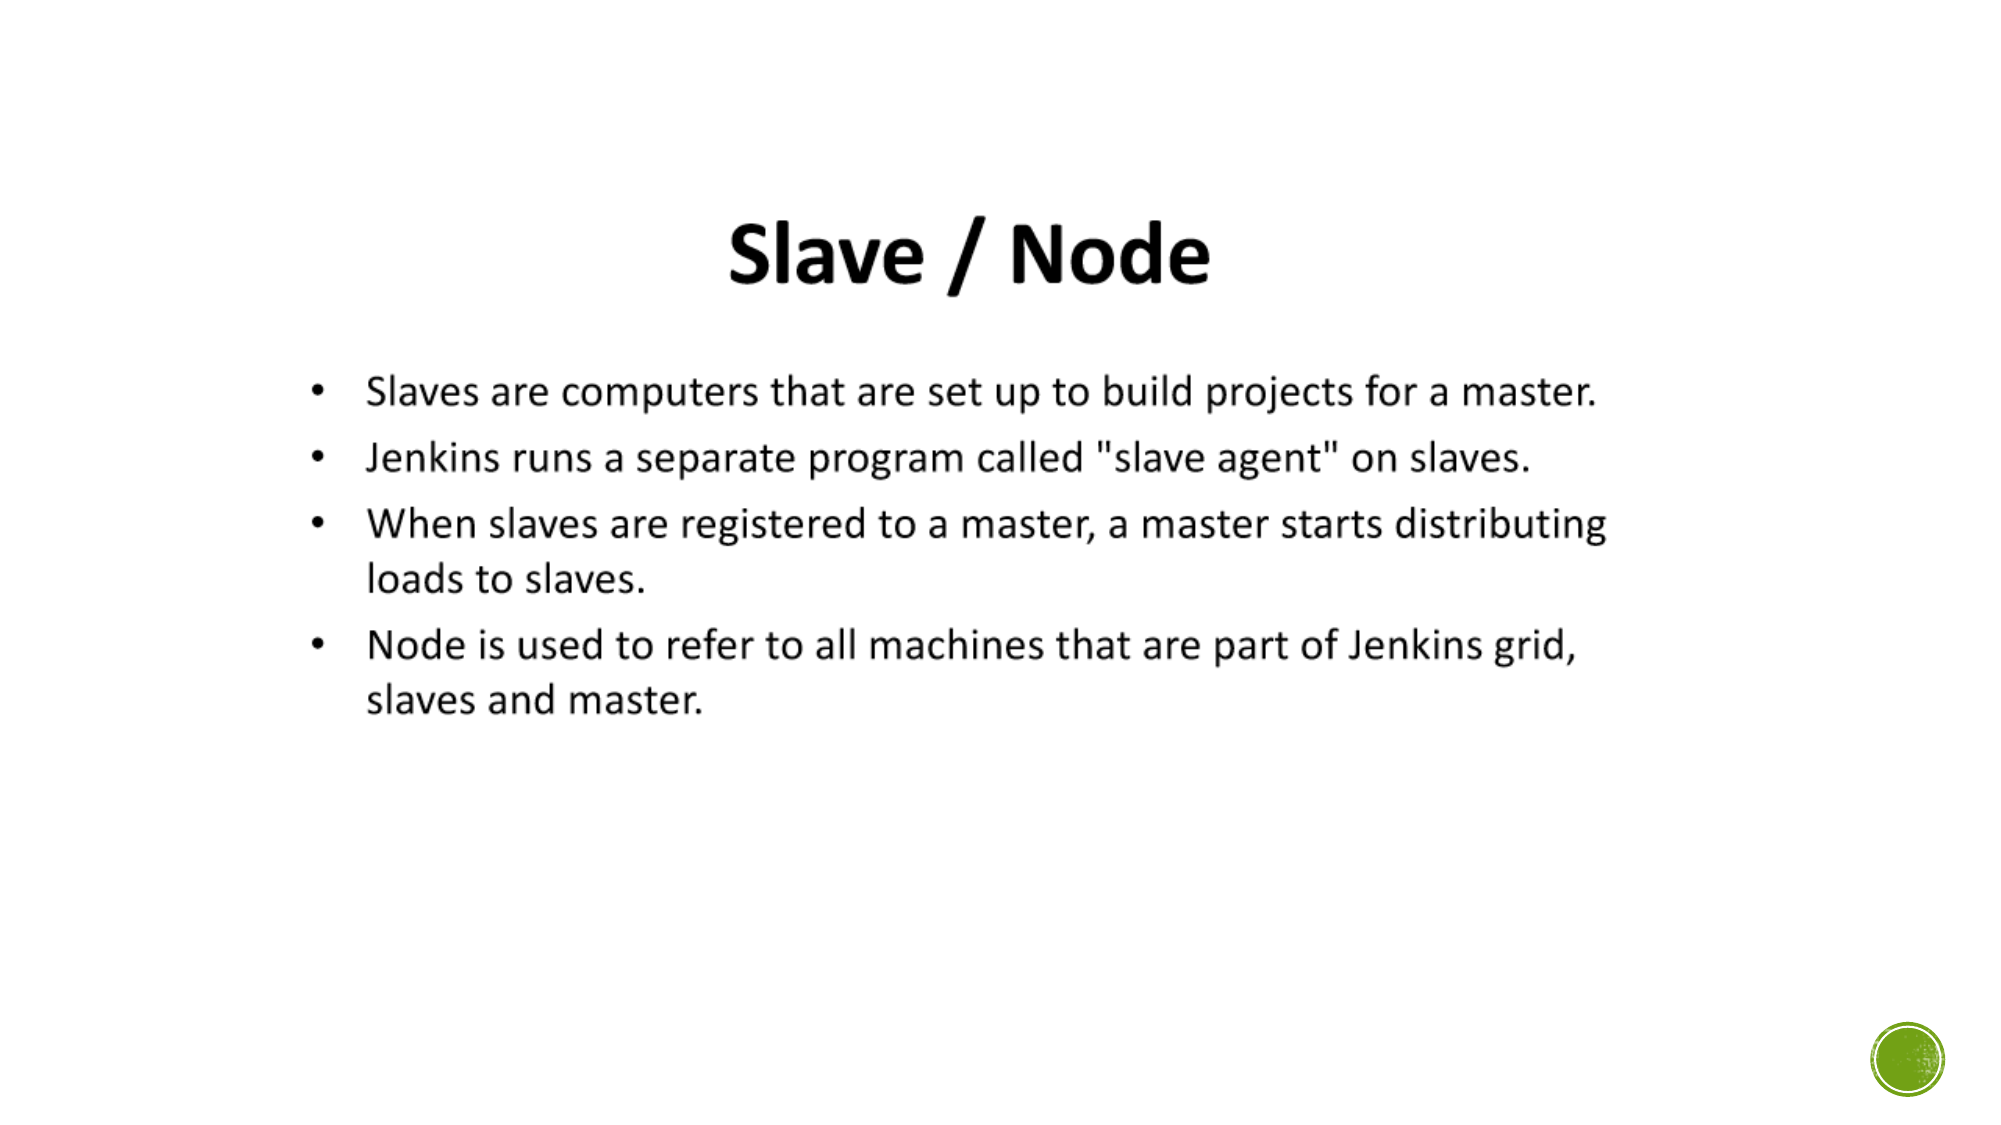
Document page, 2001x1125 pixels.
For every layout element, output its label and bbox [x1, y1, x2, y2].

list [268, 182, 1651, 830]
title [175, 79, 1826, 344]
